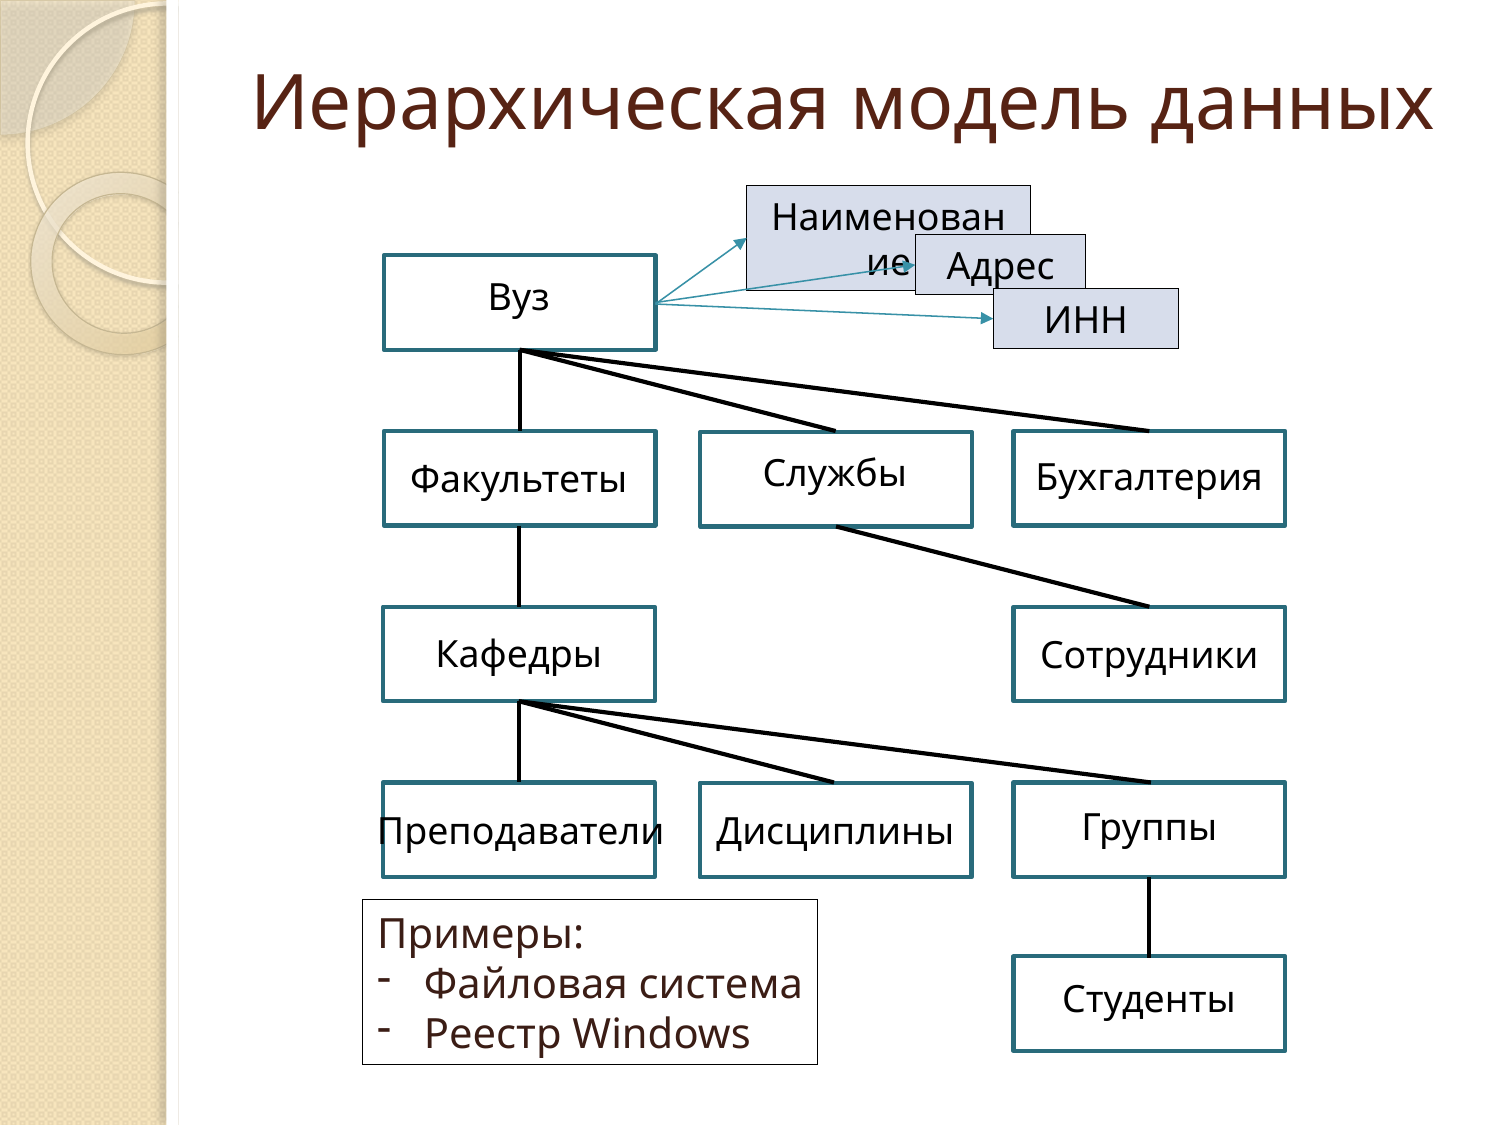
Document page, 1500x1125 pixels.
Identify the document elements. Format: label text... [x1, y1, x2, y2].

text_box [1011, 605, 1287, 703]
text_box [655, 303, 994, 320]
text_box [1011, 780, 1287, 879]
text_box Службы [747, 442, 923, 502]
text_box Преподаватели [362, 799, 680, 860]
text_box [382, 253, 658, 352]
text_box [655, 264, 916, 301]
text_box [698, 793, 974, 879]
text_box Группы [1066, 795, 1233, 856]
text_box [382, 429, 658, 528]
text_box Примеры: Файловая система Реестр Windows [362, 899, 818, 1065]
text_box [835, 526, 1150, 607]
text_box [1011, 429, 1287, 528]
text_box [698, 441, 974, 529]
text_box [381, 605, 657, 703]
title Иерархическая модель данных [235, 45, 1466, 154]
text_box [381, 860, 657, 879]
text_box [1011, 954, 1287, 1053]
text_box Факультеты [395, 447, 643, 508]
text_box Дисциплины [701, 799, 970, 860]
text_box [381, 780, 657, 799]
text_box Наименование [746, 185, 1031, 263]
text_box Сотрудники [1025, 623, 1274, 684]
text_box Бухгалтерия [1020, 445, 1278, 505]
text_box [519, 349, 1150, 432]
text_box Адрес [915, 234, 1086, 295]
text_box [655, 215, 748, 263]
text_box ИНН [993, 288, 1179, 349]
text_box Кафедры [420, 622, 617, 683]
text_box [518, 701, 1152, 783]
text_box Вуз [472, 265, 565, 326]
text_box Студенты [1047, 967, 1251, 1028]
